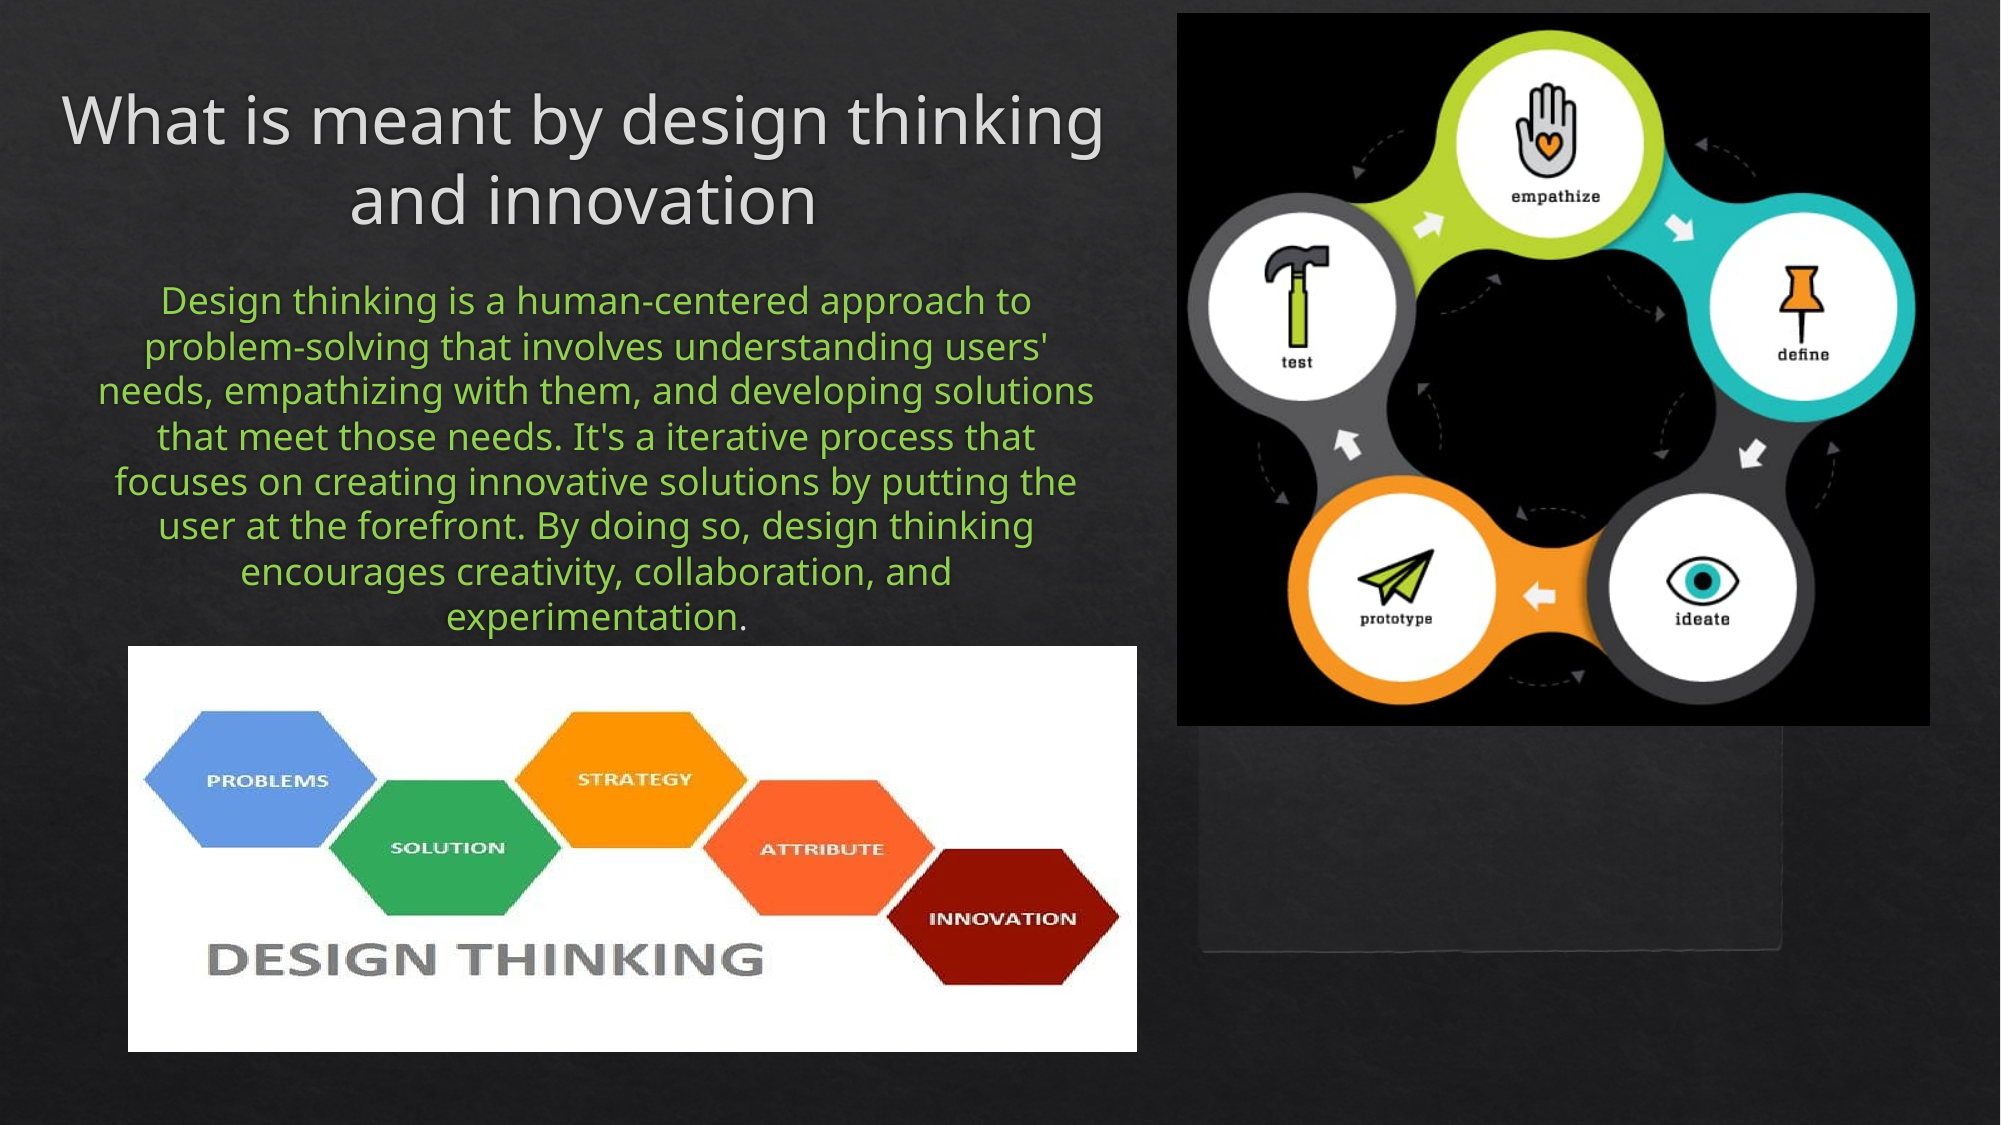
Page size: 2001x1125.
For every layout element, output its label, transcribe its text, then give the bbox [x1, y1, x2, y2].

picture [127, 646, 1138, 1052]
list Design thinking is a human-centered approach to problem-solving that involves understanding users' needs, empathizing with them, and developing solutions that meet those needs. It's a iterative process that focuses on creating innovative solutions by putting the user at the forefront. By doing so, design thinking encourages creativity, collaboration, and experimentation. [69, 270, 1124, 954]
picture [1176, 12, 1931, 954]
title What is meant by design thinking and innovation [45, 42, 1124, 246]
